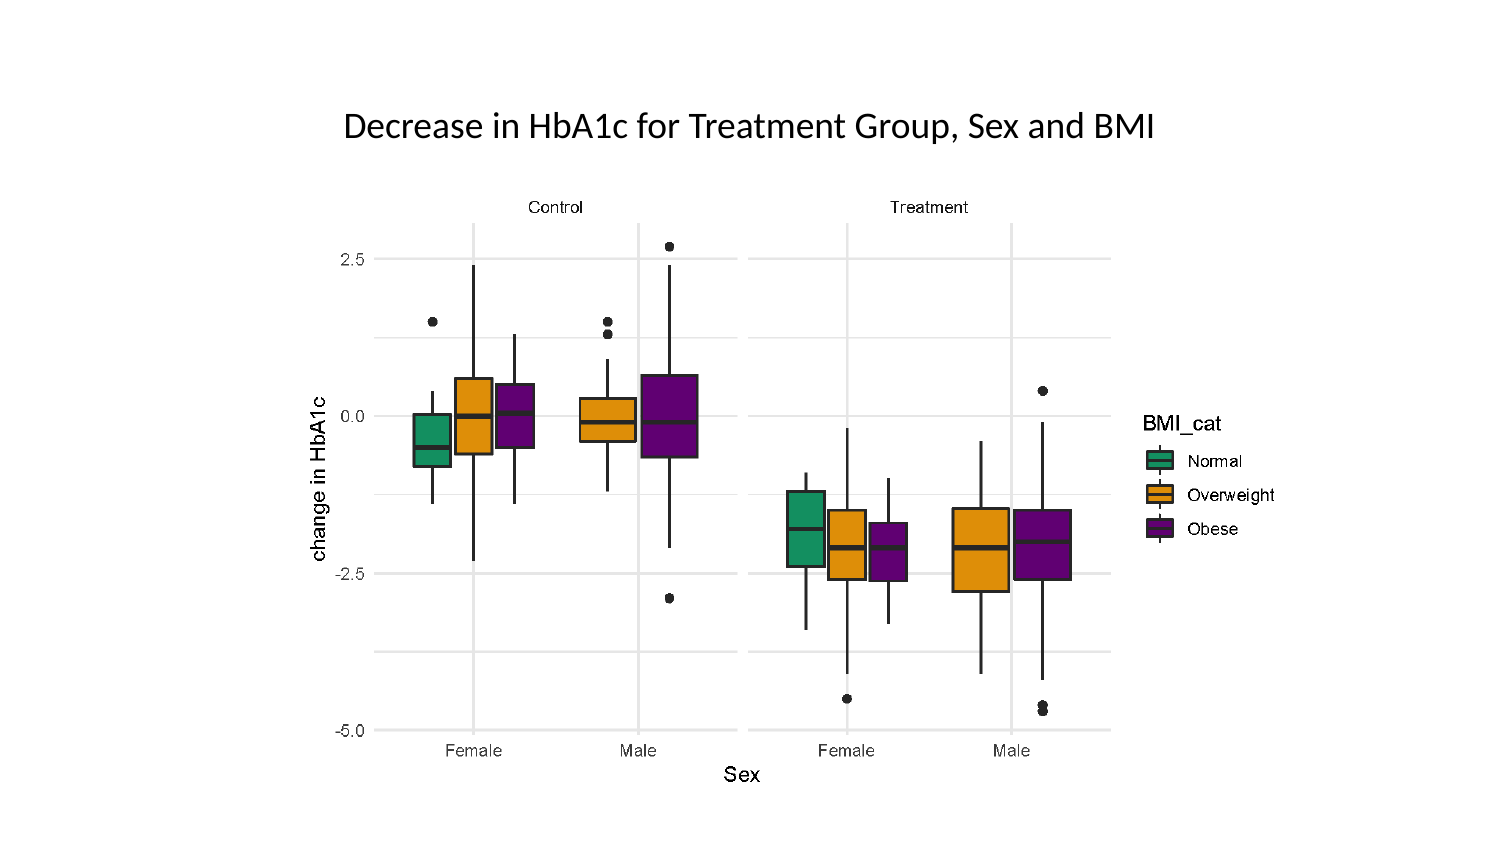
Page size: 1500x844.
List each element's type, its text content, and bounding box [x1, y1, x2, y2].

text_box Decrease in HbA1c for Treatment Group, Sex and BMI [222, 93, 1278, 154]
picture [299, 179, 1296, 796]
